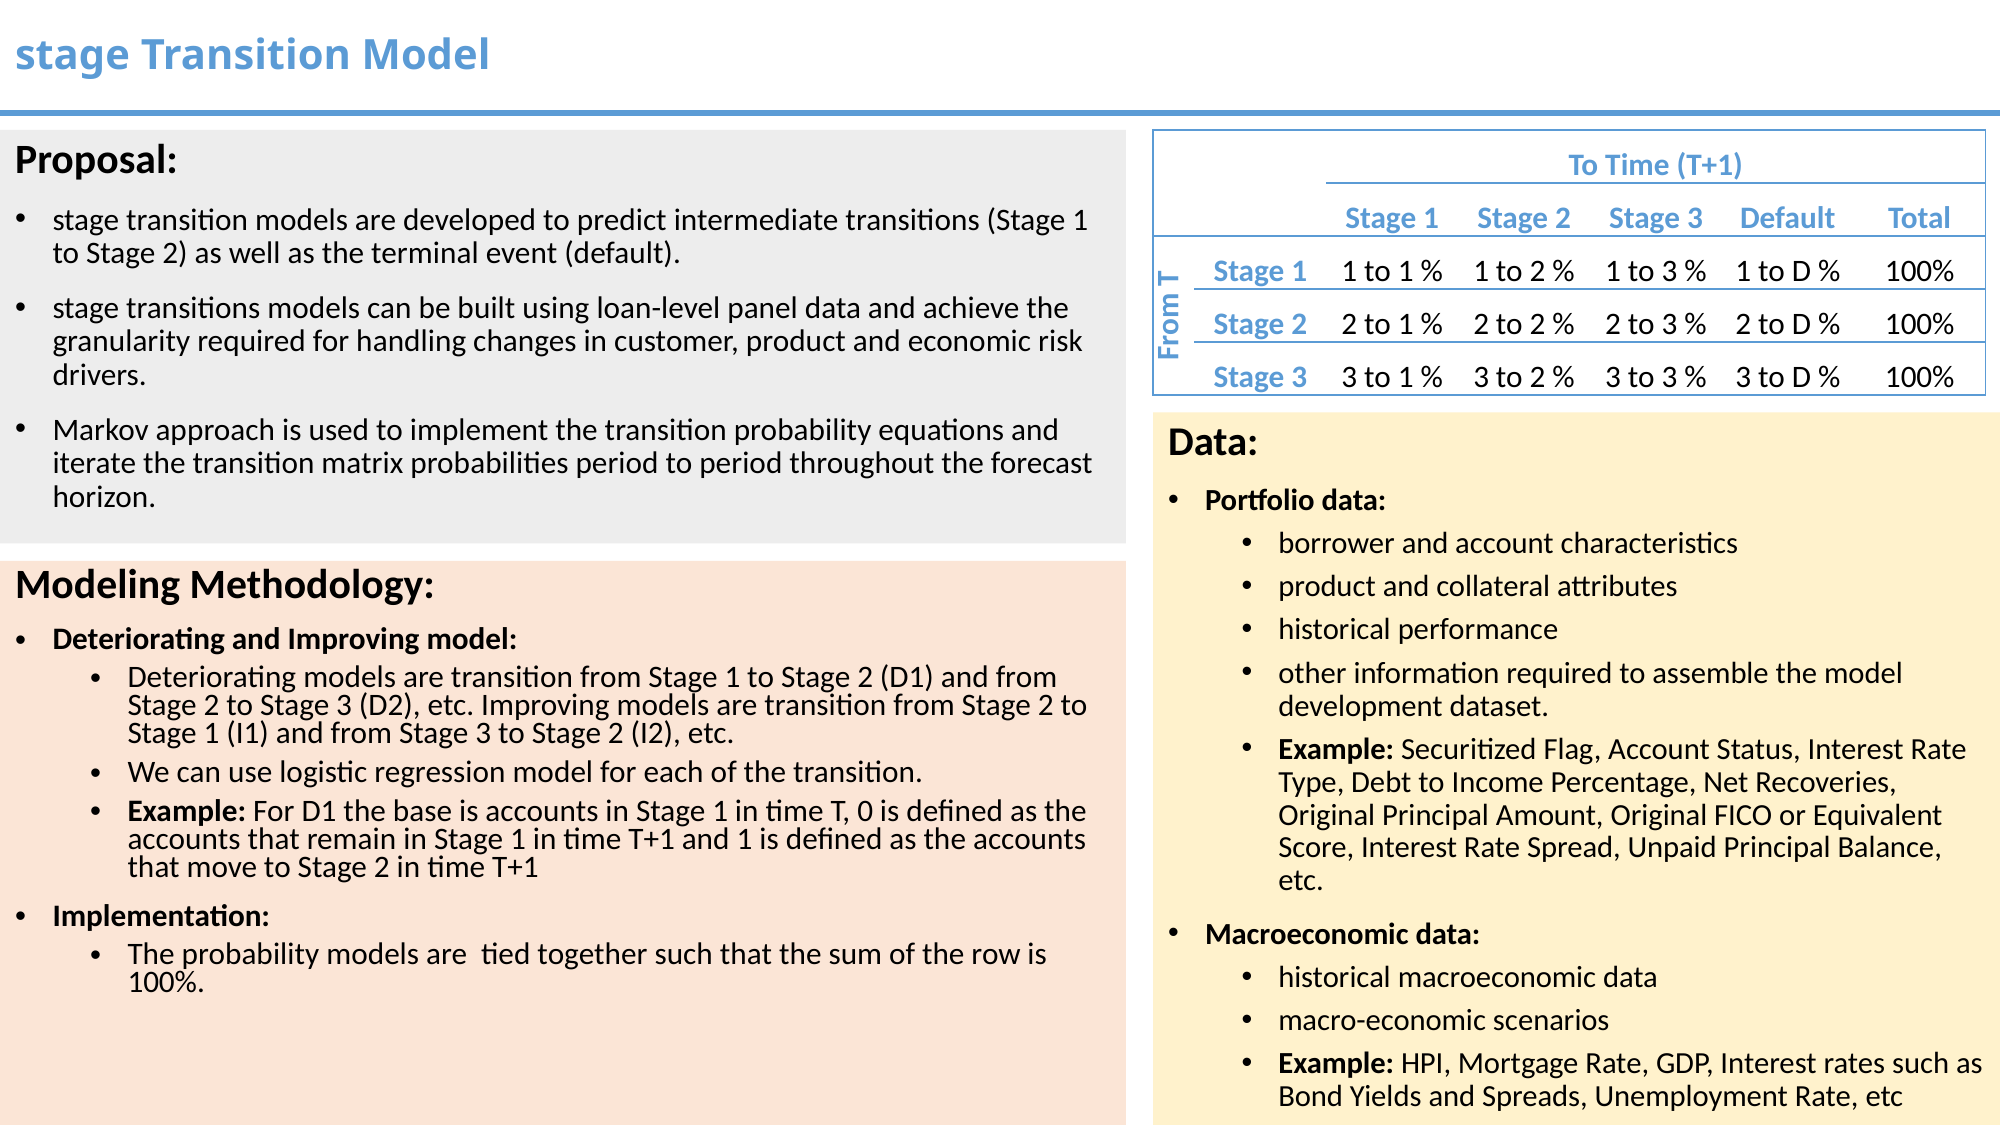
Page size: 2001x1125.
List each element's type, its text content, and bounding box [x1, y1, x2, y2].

title stage Transition Model [0, 0, 2000, 113]
table_cell 1 to 2 % [1458, 237, 1590, 288]
table_cell 2 to 3 % [1590, 290, 1722, 341]
table_cell Stage 3 [1590, 184, 1722, 235]
table_cell 2 to D % [1722, 290, 1854, 341]
table_cell Stage 2 [1458, 184, 1590, 235]
table_cell 2 to 1 % [1326, 290, 1458, 341]
table_cell Total [1854, 184, 1985, 235]
table_cell From T [1154, 237, 1194, 394]
table_cell Stage 2 [1194, 290, 1326, 341]
table_cell 100% [1854, 237, 1985, 288]
table_cell Stage 1 [1194, 237, 1326, 288]
table_cell 3 to 1 % [1326, 343, 1458, 394]
table_header To Time (T+1) [1326, 131, 1985, 182]
table_cell 3 to 2 % [1458, 343, 1590, 394]
table_cell Default [1722, 184, 1854, 235]
table_cell Stage 1 [1326, 184, 1458, 235]
table_cell 1 to 3 % [1590, 237, 1722, 288]
table_cell 100% [1854, 290, 1985, 341]
list Proposal: stage transition models are developed to predict intermediate transitions (Stage 1 to Stage 2) as well as the terminal event (default). stage transitions models can be built using loan-level panel data and achieve the granularity required for handling changes in customer, product and economic risk drivers. Markov approach is used to implement the transition probability equations and iterate the transition matrix probabilities period to period throughout the forecast horizon. [0, 129, 1126, 544]
table_cell 100% [1854, 343, 1985, 394]
table_cell 2 to 2 % [1458, 290, 1590, 341]
table_cell 1 to 1 % [1326, 237, 1458, 288]
table_cell 3 to D % [1722, 343, 1854, 394]
table_cell 3 to 3 % [1590, 343, 1722, 394]
table_cell Stage 3 [1194, 343, 1326, 394]
table_cell 1 to D % [1722, 237, 1854, 288]
text_box Data: Portfolio data: borrower and account characteristics product and collateral attributes historical performance other information required to assemble the model development dataset. Example: Securitized Flag, Account Status, Interest Rate Type, Debt to Income Percentage, Net Recoveries, Original Principal Amount, Original FICO or Equivalent Score, Interest Rate Spread, Unpaid Principal Balance, etc. Macroeconomic data: historical macroeconomic data macro-economic scenarios Example: HPI, Mortgage Rate, GDP, Interest rates such as Bond Yields and Spreads, Unemployment Rate, etc [1153, 412, 2000, 1125]
table_header [1154, 131, 1326, 235]
text_box Modeling Methodology: Deteriorating and Improving model: Deteriorating models are transition from Stage 1 to Stage 2 (D1) and from Stage 2 to Stage 3 (D2), etc. Improving models are transition from Stage 2 to Stage 1 (I1) and from Stage 3 to Stage 2 (I2), etc. We can use logistic regression model for each of the transition. Example: For D1 the base is accounts in Stage 1 in time T, 0 is defined as the accounts that remain in Stage 1 in time T+1 and 1 is defined as the accounts that move to Stage 2 in time T+1 Implementation: The probability models are tied together such that the sum of the row is 100%. [0, 560, 1126, 1125]
